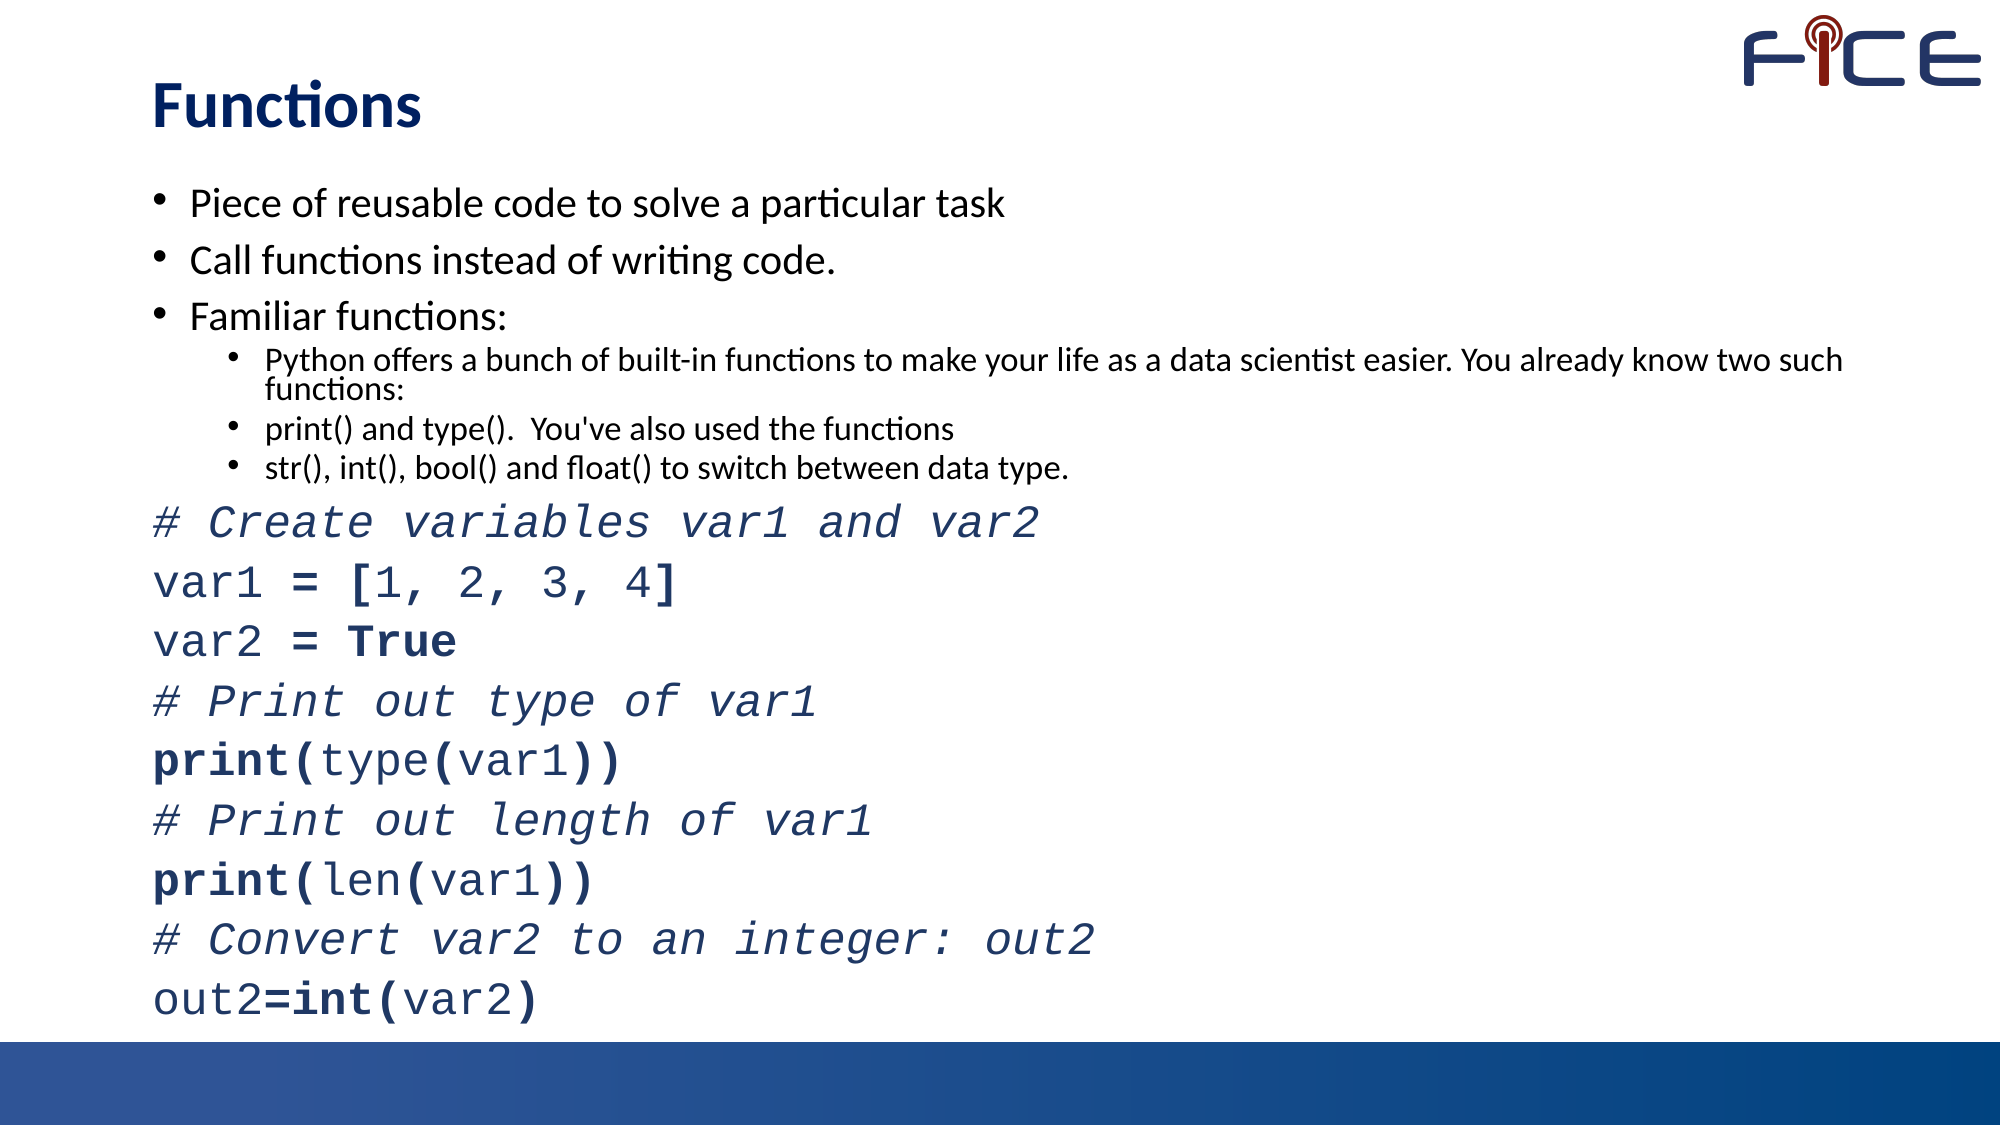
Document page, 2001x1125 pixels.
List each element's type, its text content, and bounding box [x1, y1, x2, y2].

list Piece of reusable code to solve a particular task Call functions instead of writing code. Familiar functions: Python offers a bunch of built-in functions to make your life as a data scientist easier. You already know two such functions: print() and type(). You've also used the functions str(), int(), bool() and float() to switch between data type. # Create variables var1 and var2 var1 = [1, 2, 3, 4] var2 = True # Print out type of var1 print(type(var1)) # Print out length of var1 print(len(var1)) # Convert var2 to an integer: out2 out2=int(var2) [137, 181, 1947, 1066]
title Functions [137, 59, 1863, 152]
picture [1744, 15, 1981, 86]
